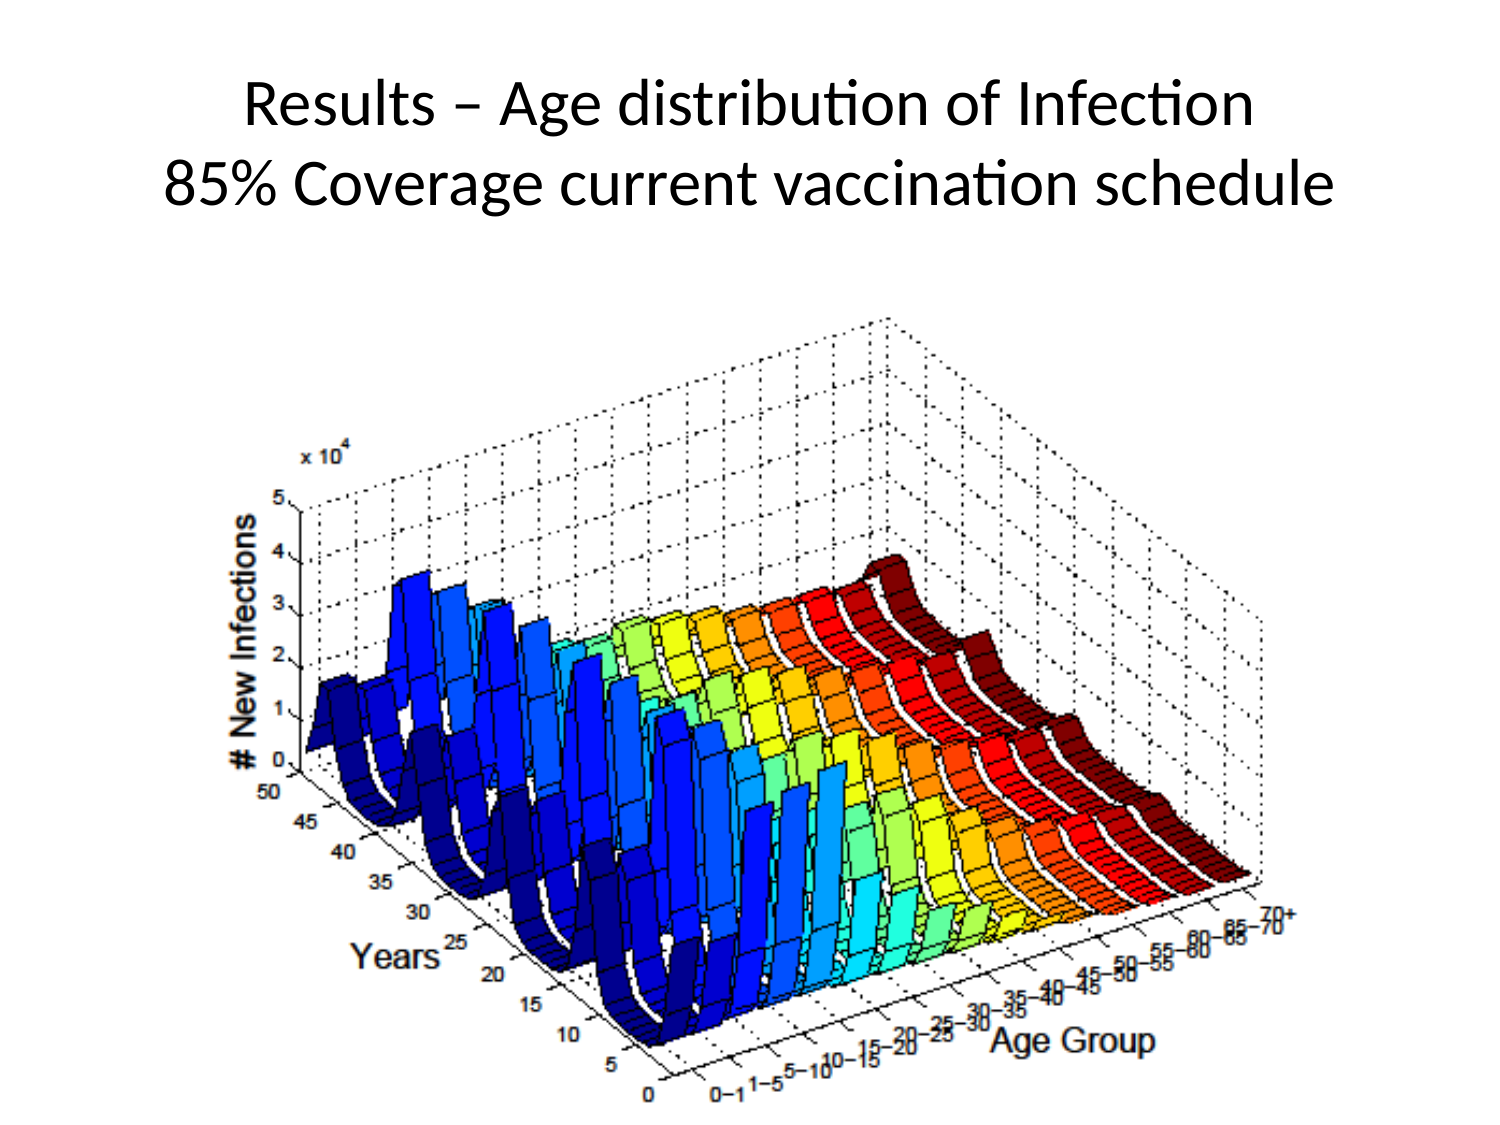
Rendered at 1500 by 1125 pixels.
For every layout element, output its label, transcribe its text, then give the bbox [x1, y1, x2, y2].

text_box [218, 243, 1306, 1110]
title Results – Age distribution of Infection 85% Coverage current vaccination schedule [75, 45, 1425, 233]
